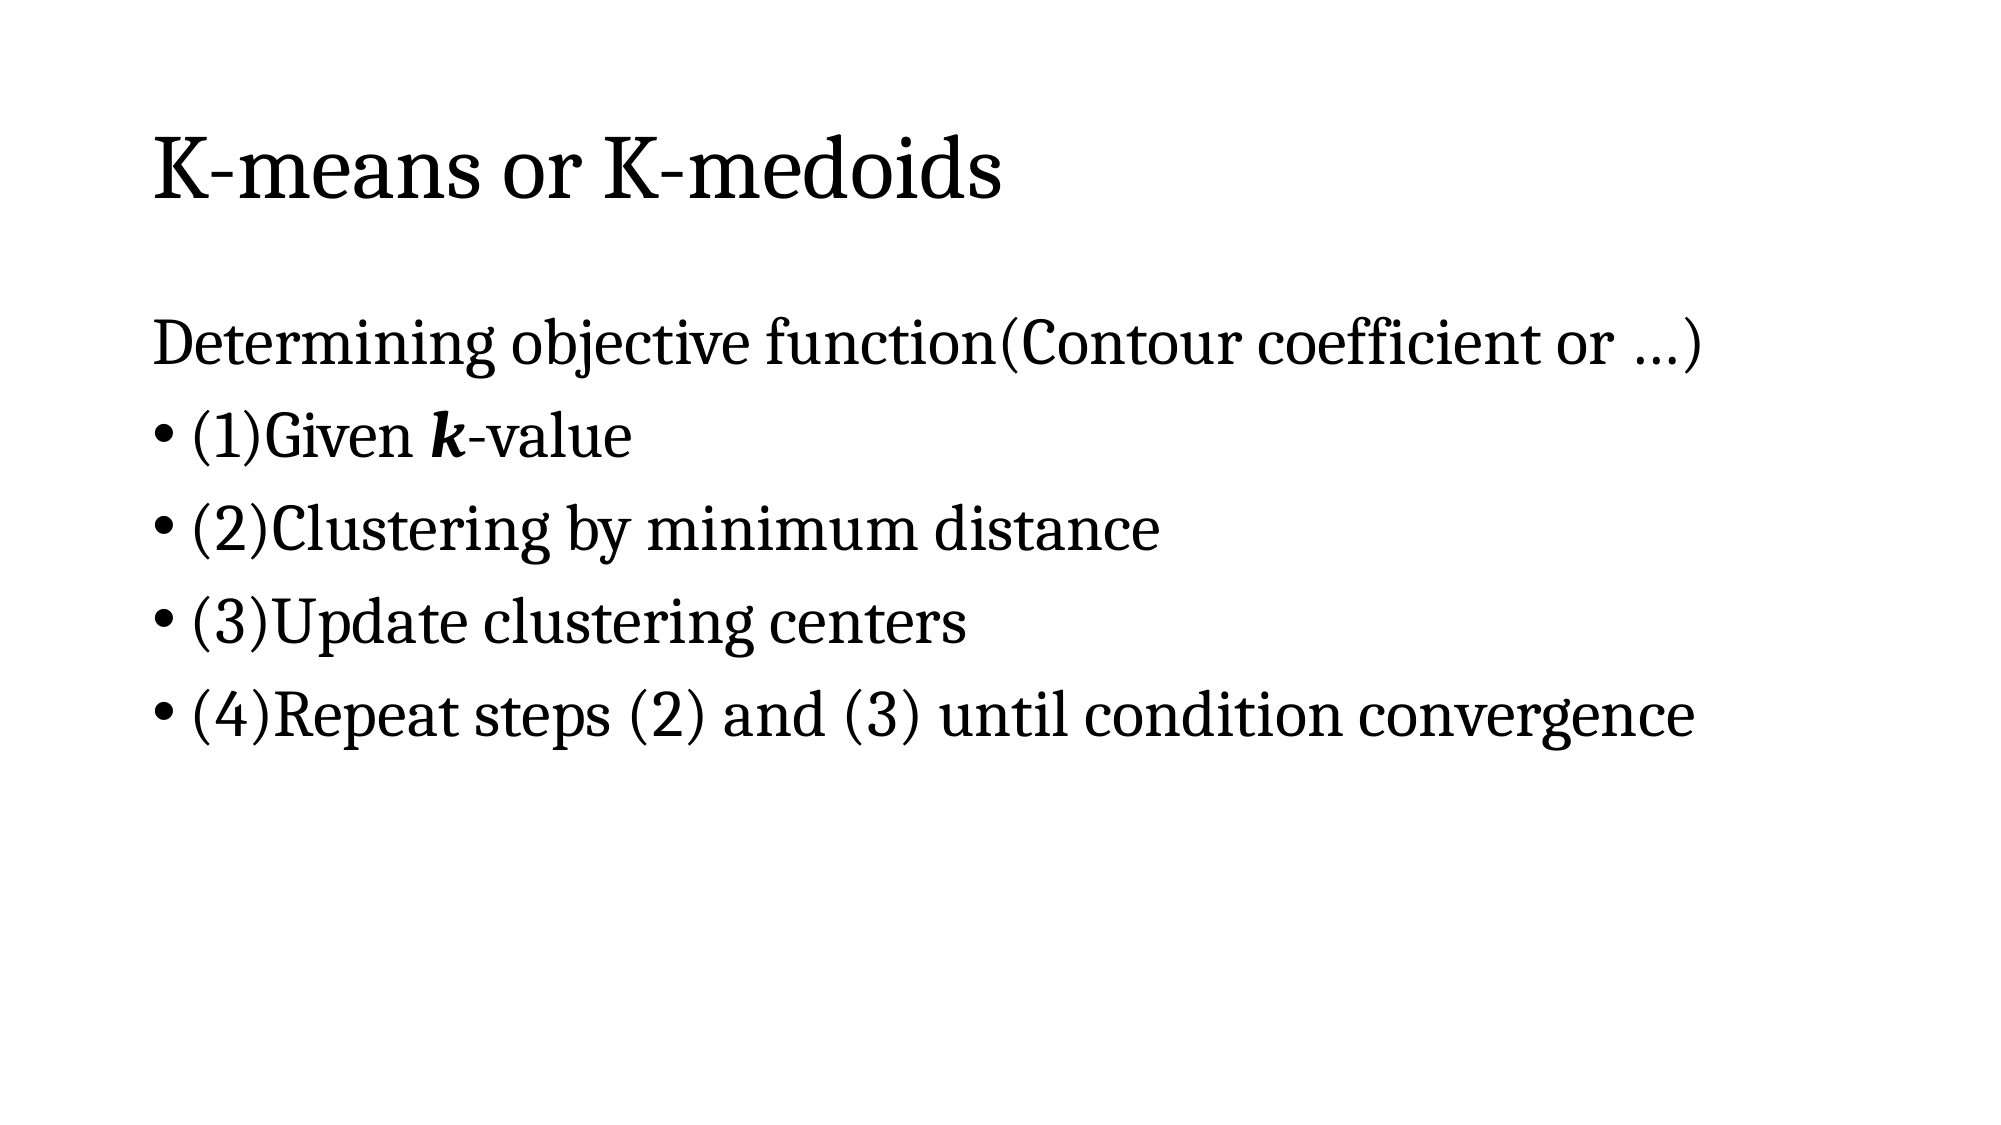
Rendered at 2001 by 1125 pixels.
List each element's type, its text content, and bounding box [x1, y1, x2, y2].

list Determining objective function(Contour coefficient or …) (1)Given k-value (2)Clustering by minimum distance (3)Update clustering centers (4)Repeat steps (2) and (3) until condition convergence [137, 299, 1863, 1014]
title K-means or K-medoids [137, 59, 1863, 278]
